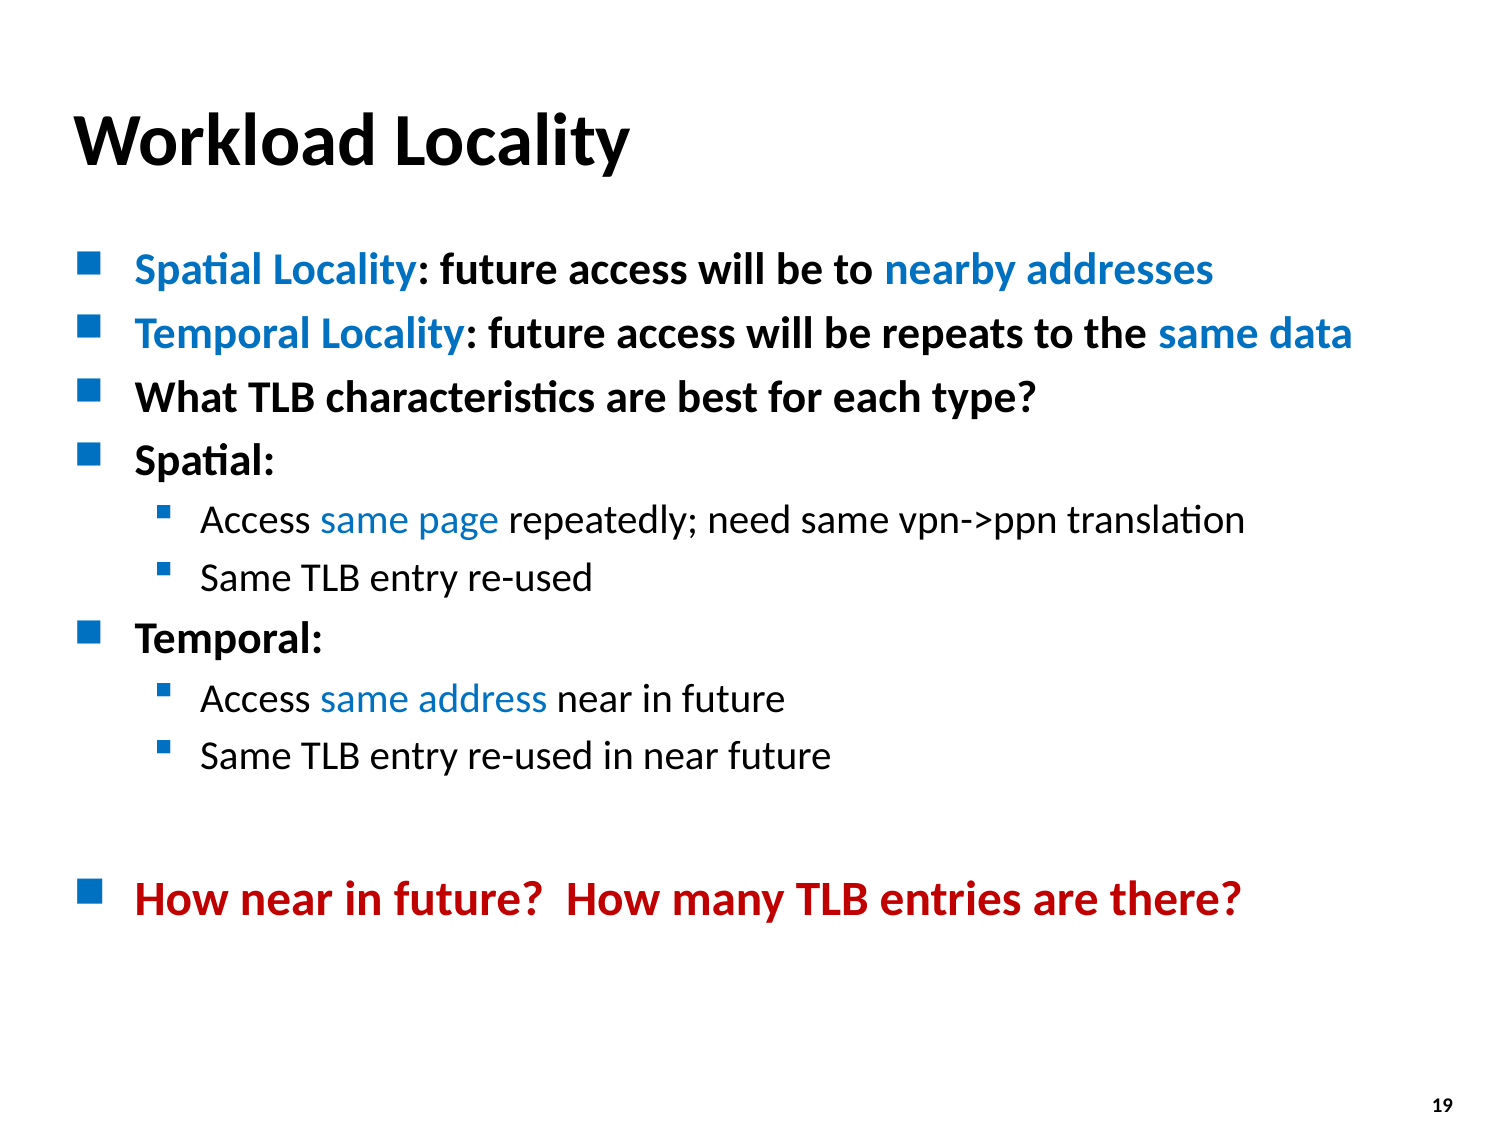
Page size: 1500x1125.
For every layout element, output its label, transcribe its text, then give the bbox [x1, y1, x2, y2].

list Spatial Locality: future access will be to nearby addresses Temporal Locality: future access will be repeats to the same data What TLB characteristics are best for each type? Spatial: Access same page repeatedly; need same vpn->ppn translation Same TLB entry re-used Temporal: Access same address near in future Same TLB entry re-used in near future How near in future? How many TLB entries are there? [63, 231, 1470, 1078]
title Workload Locality [58, 72, 1305, 199]
